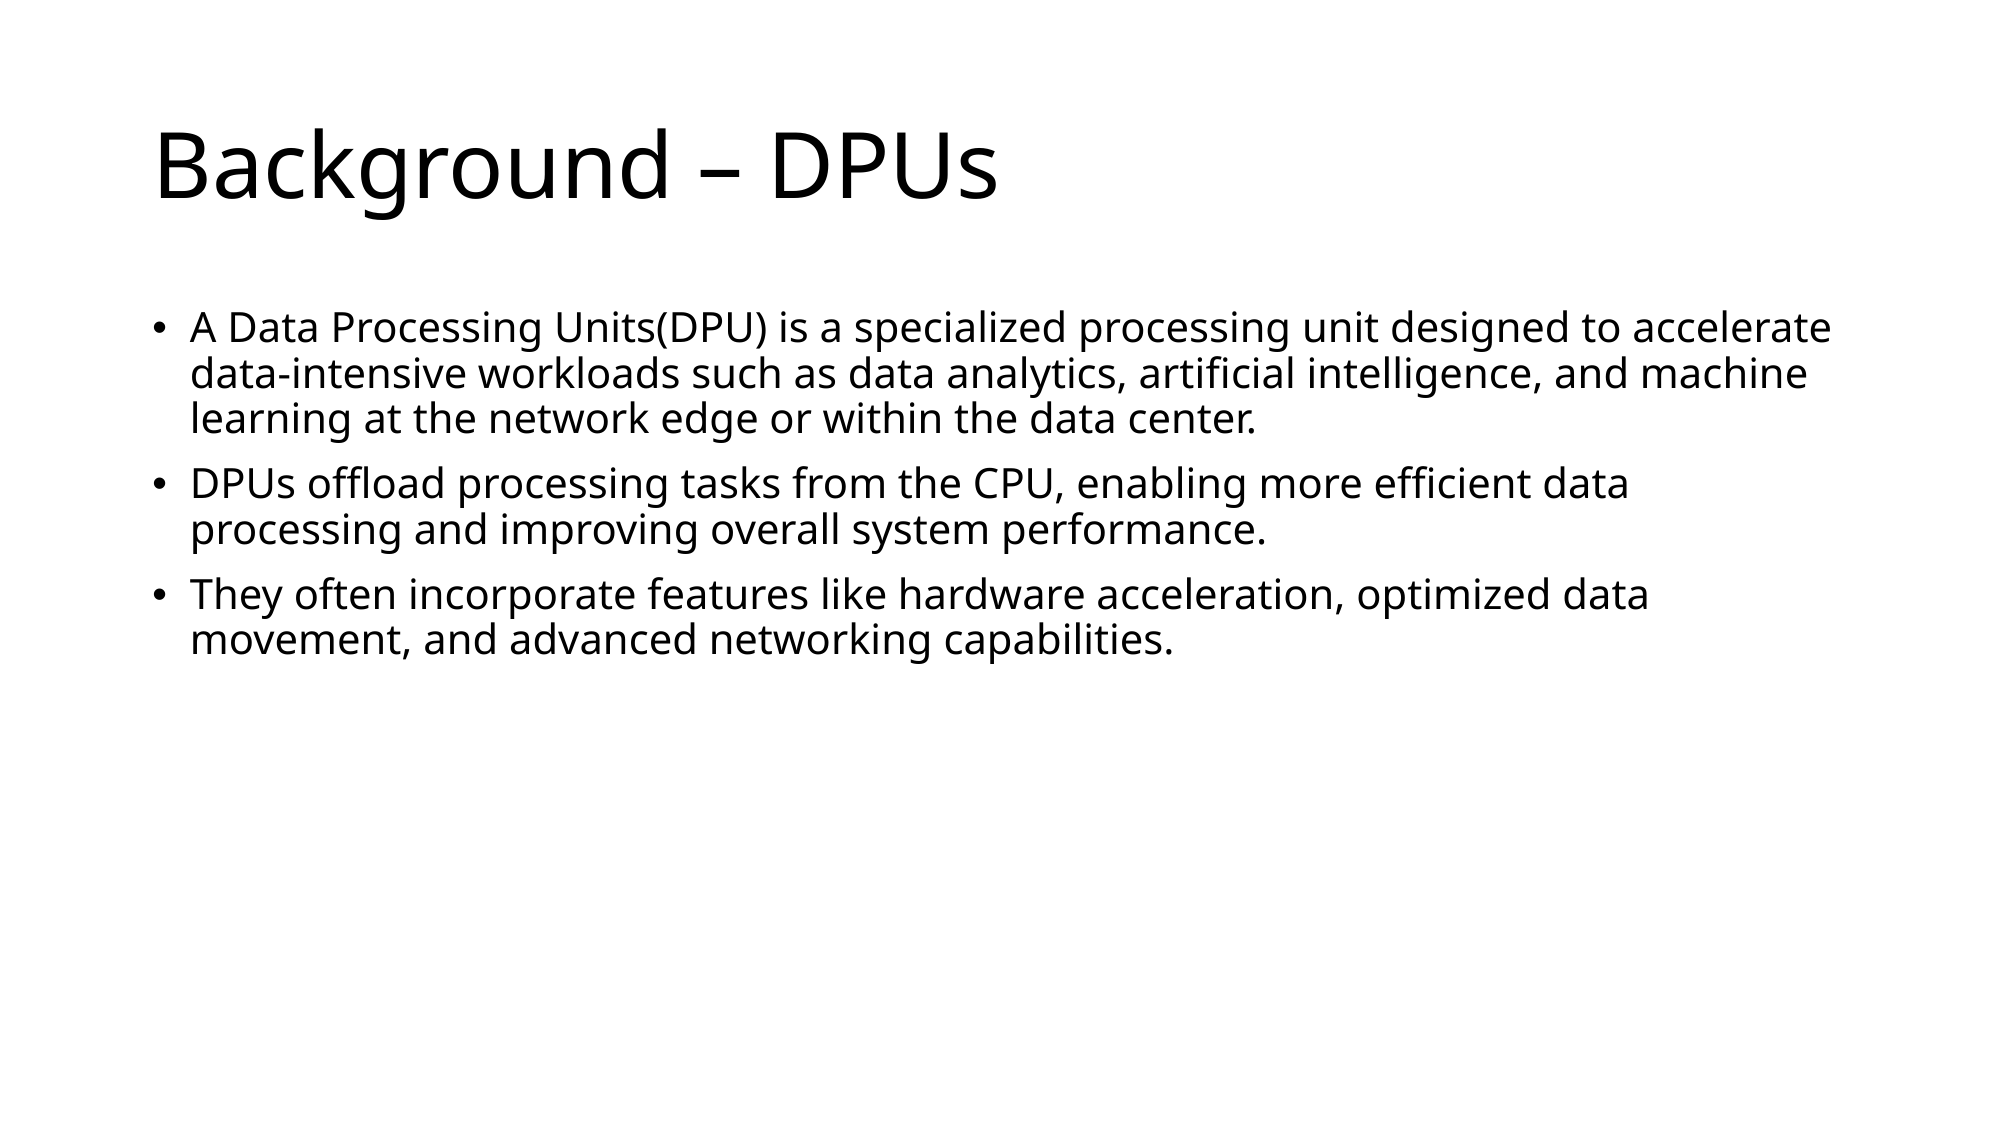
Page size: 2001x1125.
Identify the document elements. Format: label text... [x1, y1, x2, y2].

title Background – DPUs [137, 59, 1863, 278]
list A Data Processing Units(DPU) is a specialized processing unit designed to accelerate data-intensive workloads such as data analytics, artificial intelligence, and machine learning at the network edge or within the data center. DPUs offload processing tasks from the CPU, enabling more efficient data processing and improving overall system performance. They often incorporate features like hardware acceleration, optimized data movement, and advanced networking capabilities. [137, 299, 1863, 1014]
